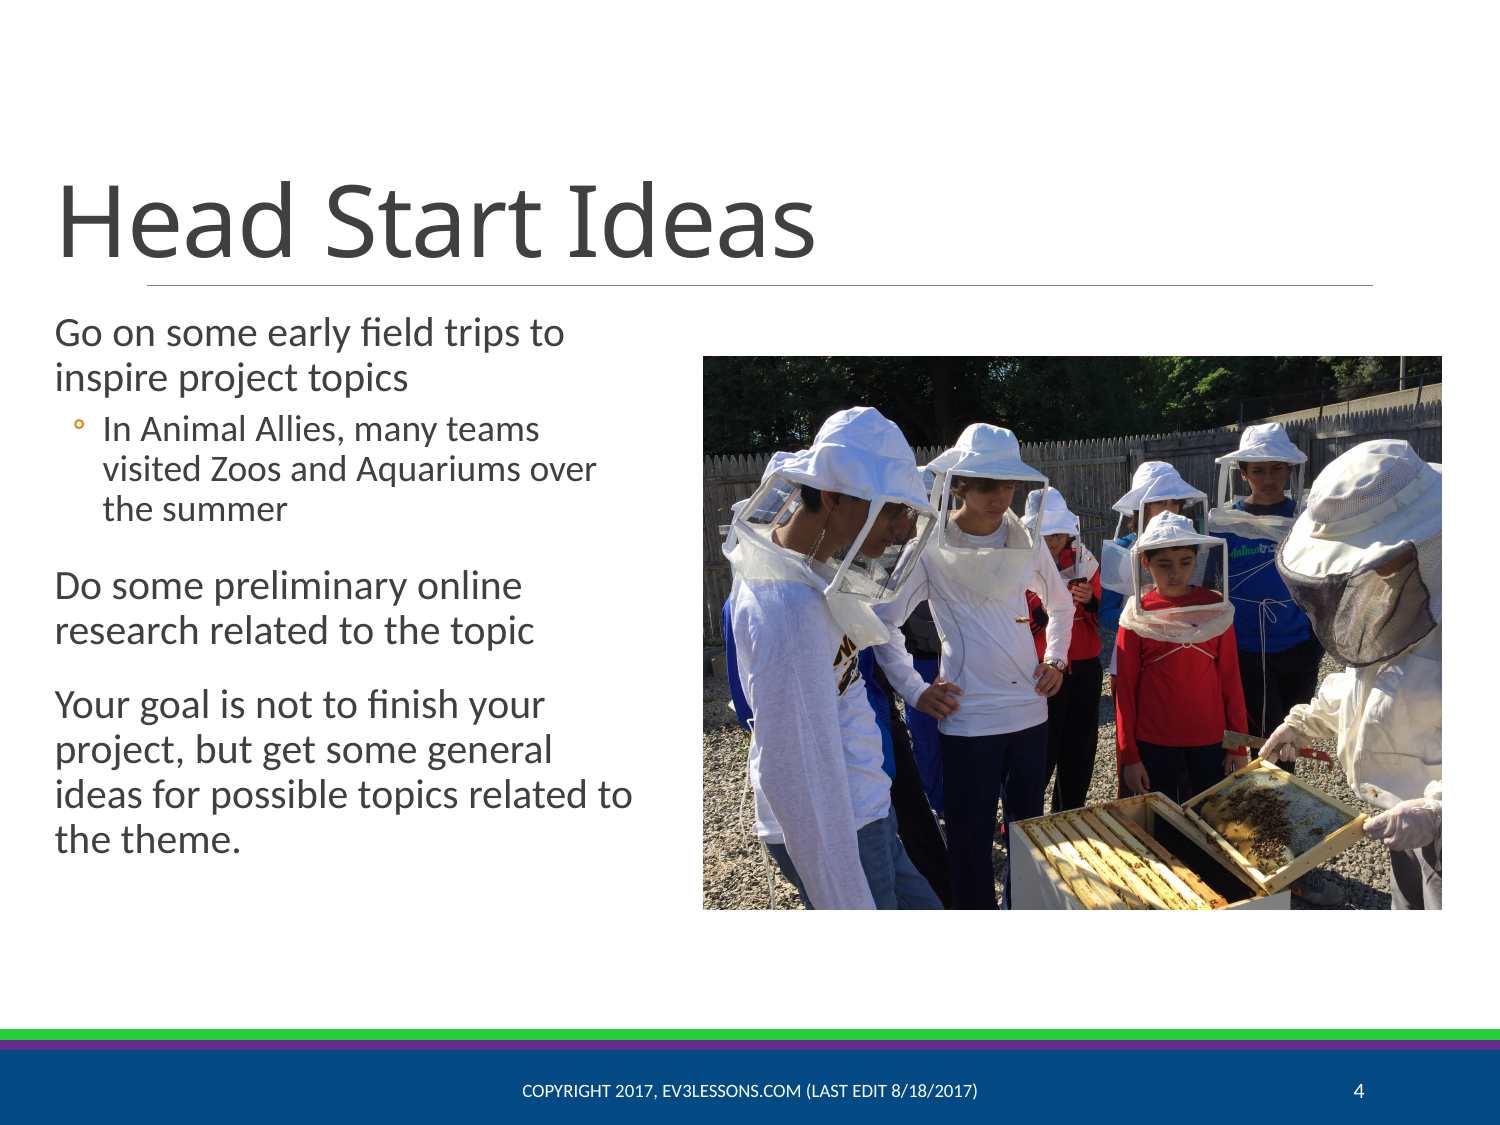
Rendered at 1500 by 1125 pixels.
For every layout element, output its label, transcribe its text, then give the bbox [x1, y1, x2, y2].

footer Copyright 2017, EV3Lessons.com (Last Edit 8/18/2017) [453, 1059, 1047, 1120]
title Head Start Ideas [39, 47, 1464, 285]
picture [702, 355, 1442, 910]
list Go on some early field trips to inspire project topics In Animal Allies, many teams visited Zoos and Aquariums over the summer Do some preliminary online research related to the topic Your goal is not to finish your project, but get some general ideas for possible topics related to the theme. [39, 302, 641, 963]
slide_number 4 [1218, 1059, 1380, 1120]
